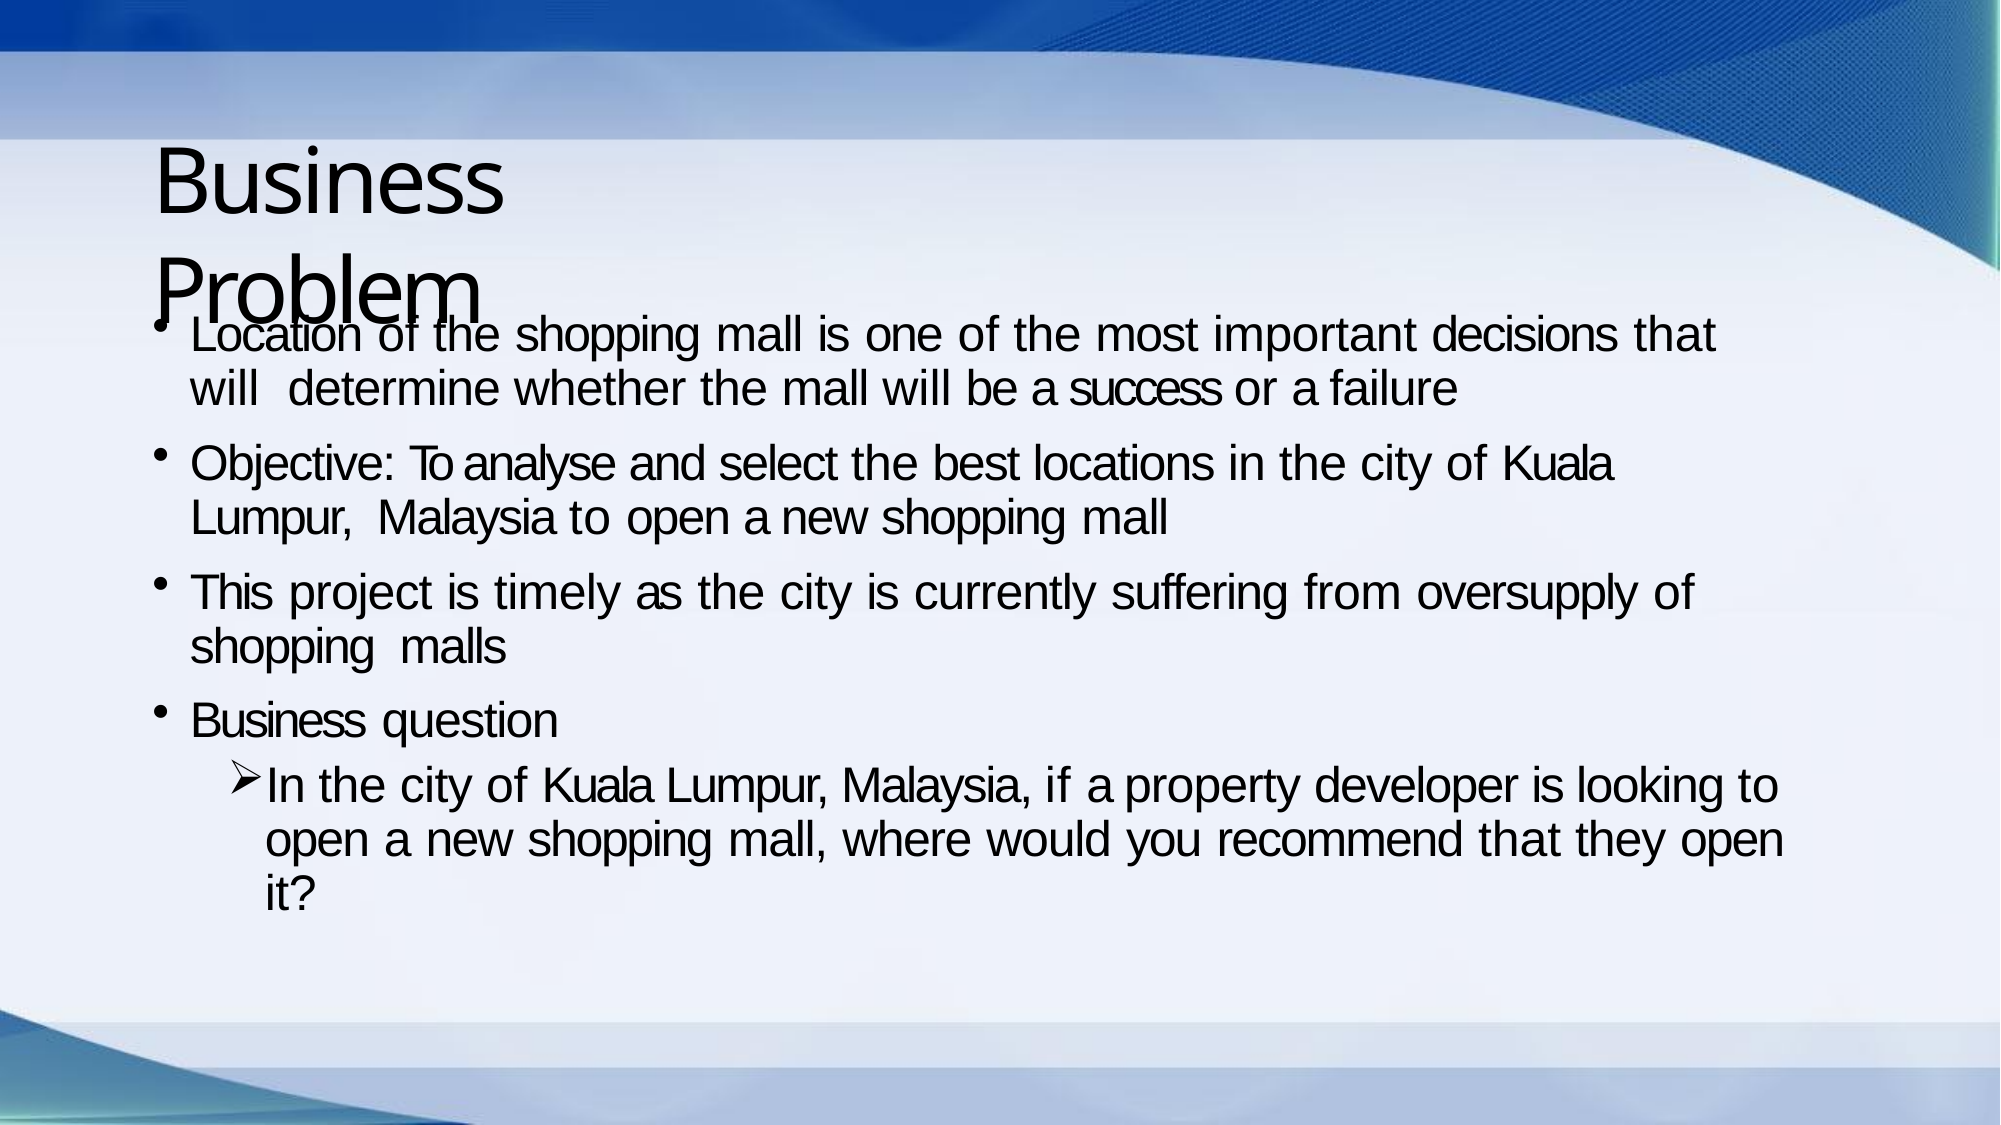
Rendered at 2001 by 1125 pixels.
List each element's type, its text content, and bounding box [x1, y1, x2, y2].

picture [0, 0, 2000, 1125]
text_box Location of the shopping mall is one of the most important decisions that will determine whether the mall will be a success or a failure Objective: To analyse and select the best locations in the city of Kuala Lumpur, Malaysia to open a new shopping mall This project is timely as the city is currently suffering from oversupply of shopping malls Business question In the city of Kuala Lumpur, Malaysia, if a property developer is looking to open a new shopping mall, where would you recommend that they open it? [150, 298, 1846, 921]
title Business Problem [150, 119, 791, 298]
